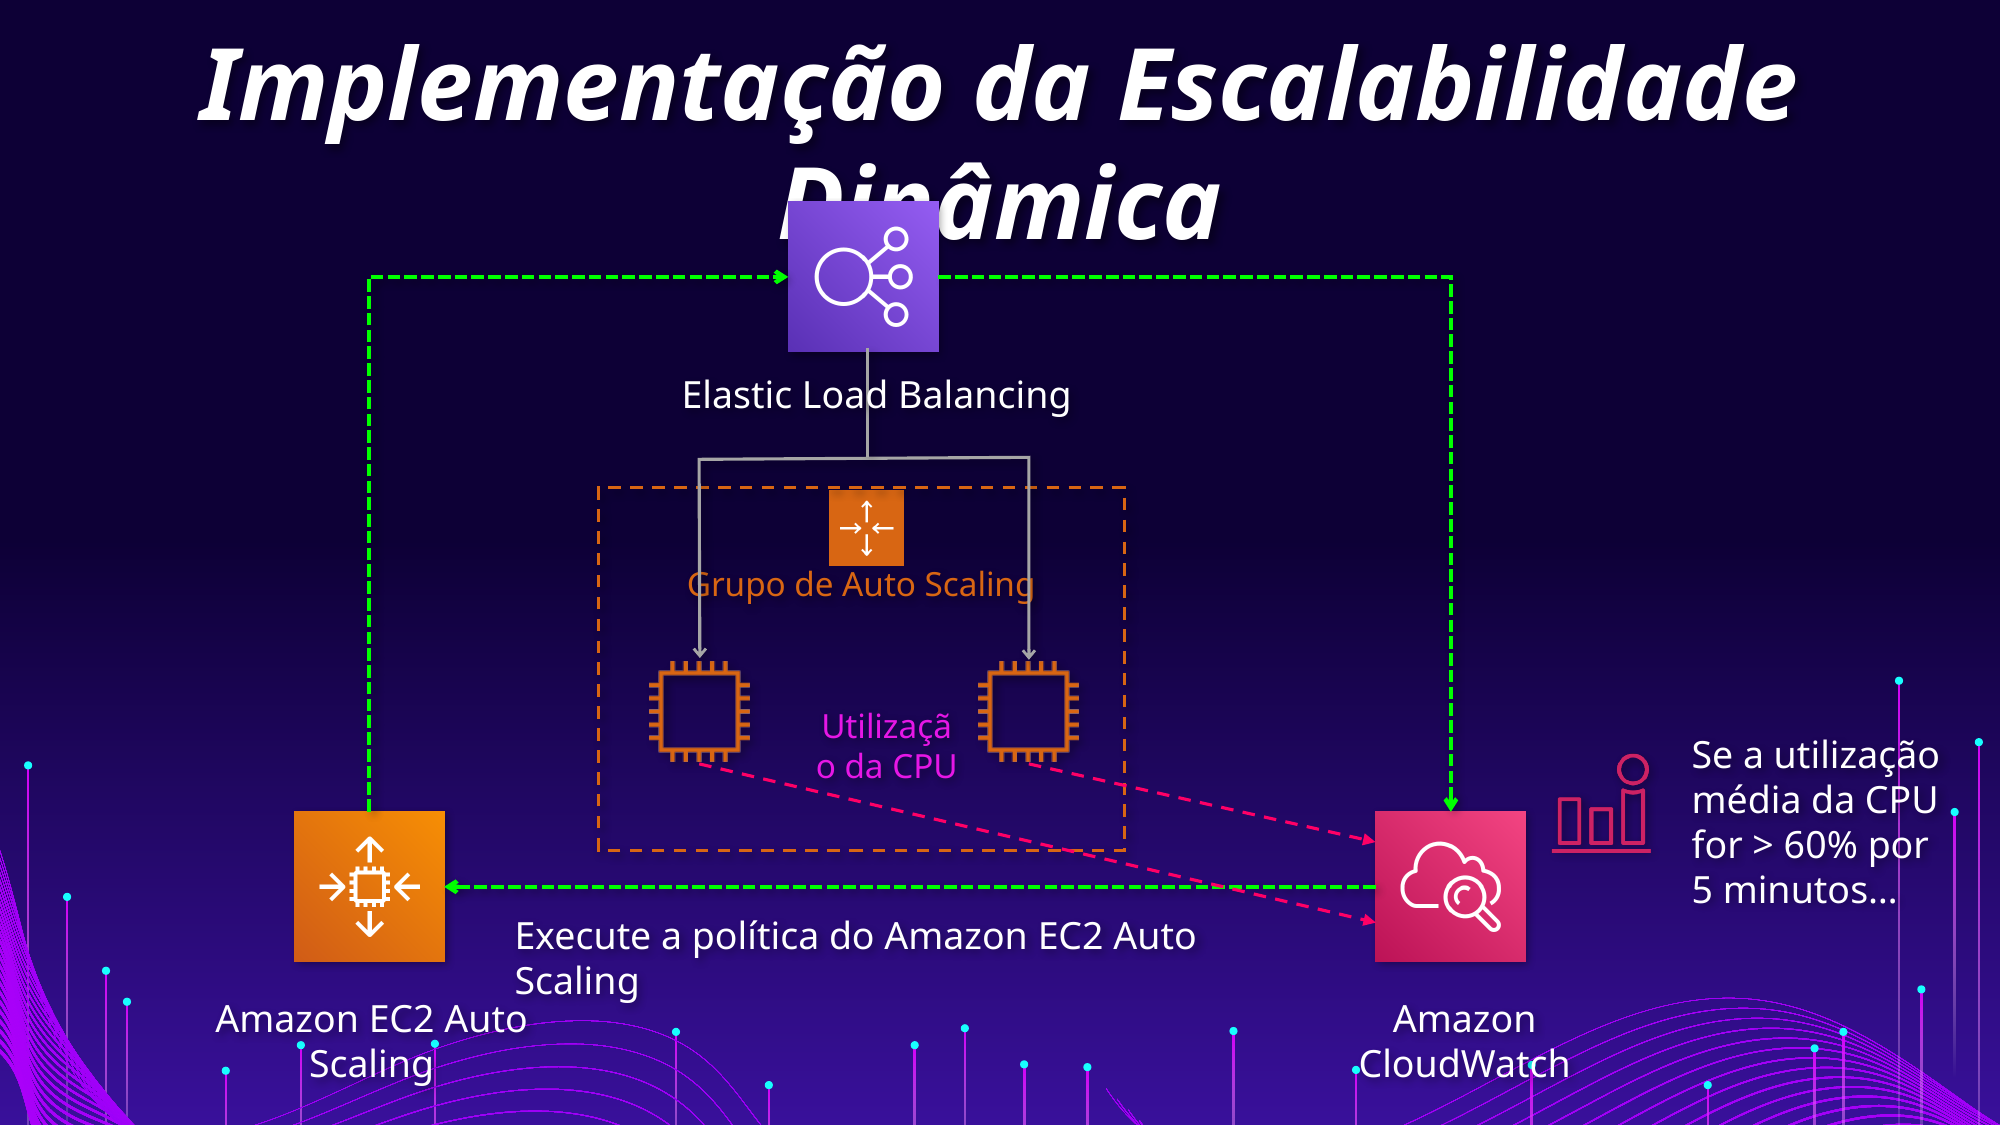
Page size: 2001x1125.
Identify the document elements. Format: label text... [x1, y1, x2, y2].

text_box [144, 201, 1981, 1049]
text_box Implementação da Escalabilidade Dinâmica [67, 12, 1933, 268]
